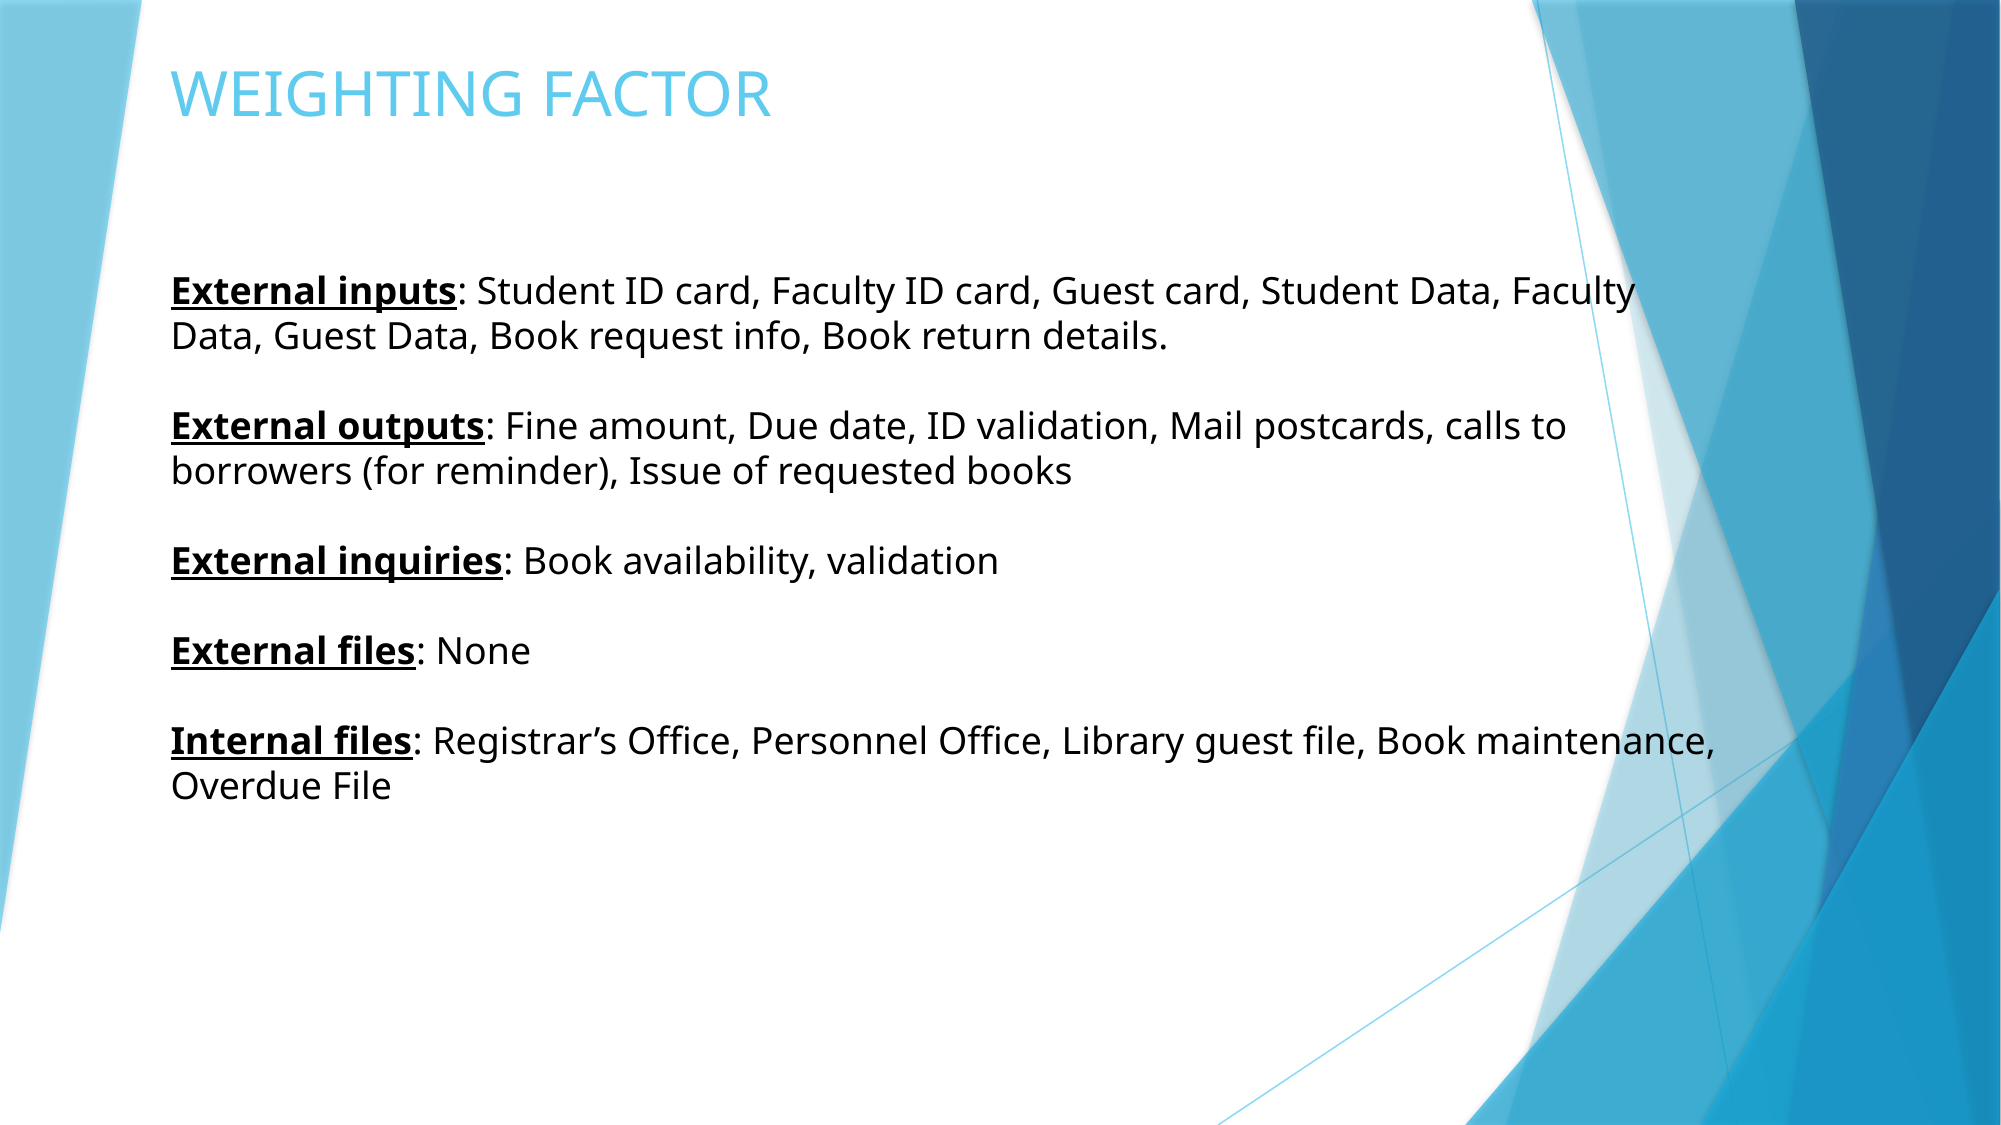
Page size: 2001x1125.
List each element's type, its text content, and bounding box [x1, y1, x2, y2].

title WEIGHTING FACTOR [155, 46, 1430, 137]
text_box External inputs: Student ID card, Faculty ID card, Guest card, Student Data, Faculty Data, Guest Data, Book request info, Book return details. External outputs: Fine amount, Due date, ID validation, Mail postcards, calls to borrowers (for reminder), Issue of requested books External inquiries: Book availability, validation External files: None Internal files: Registrar’s Office, Personnel Office, Library guest file, Book maintenance, Overdue File [155, 259, 1736, 860]
